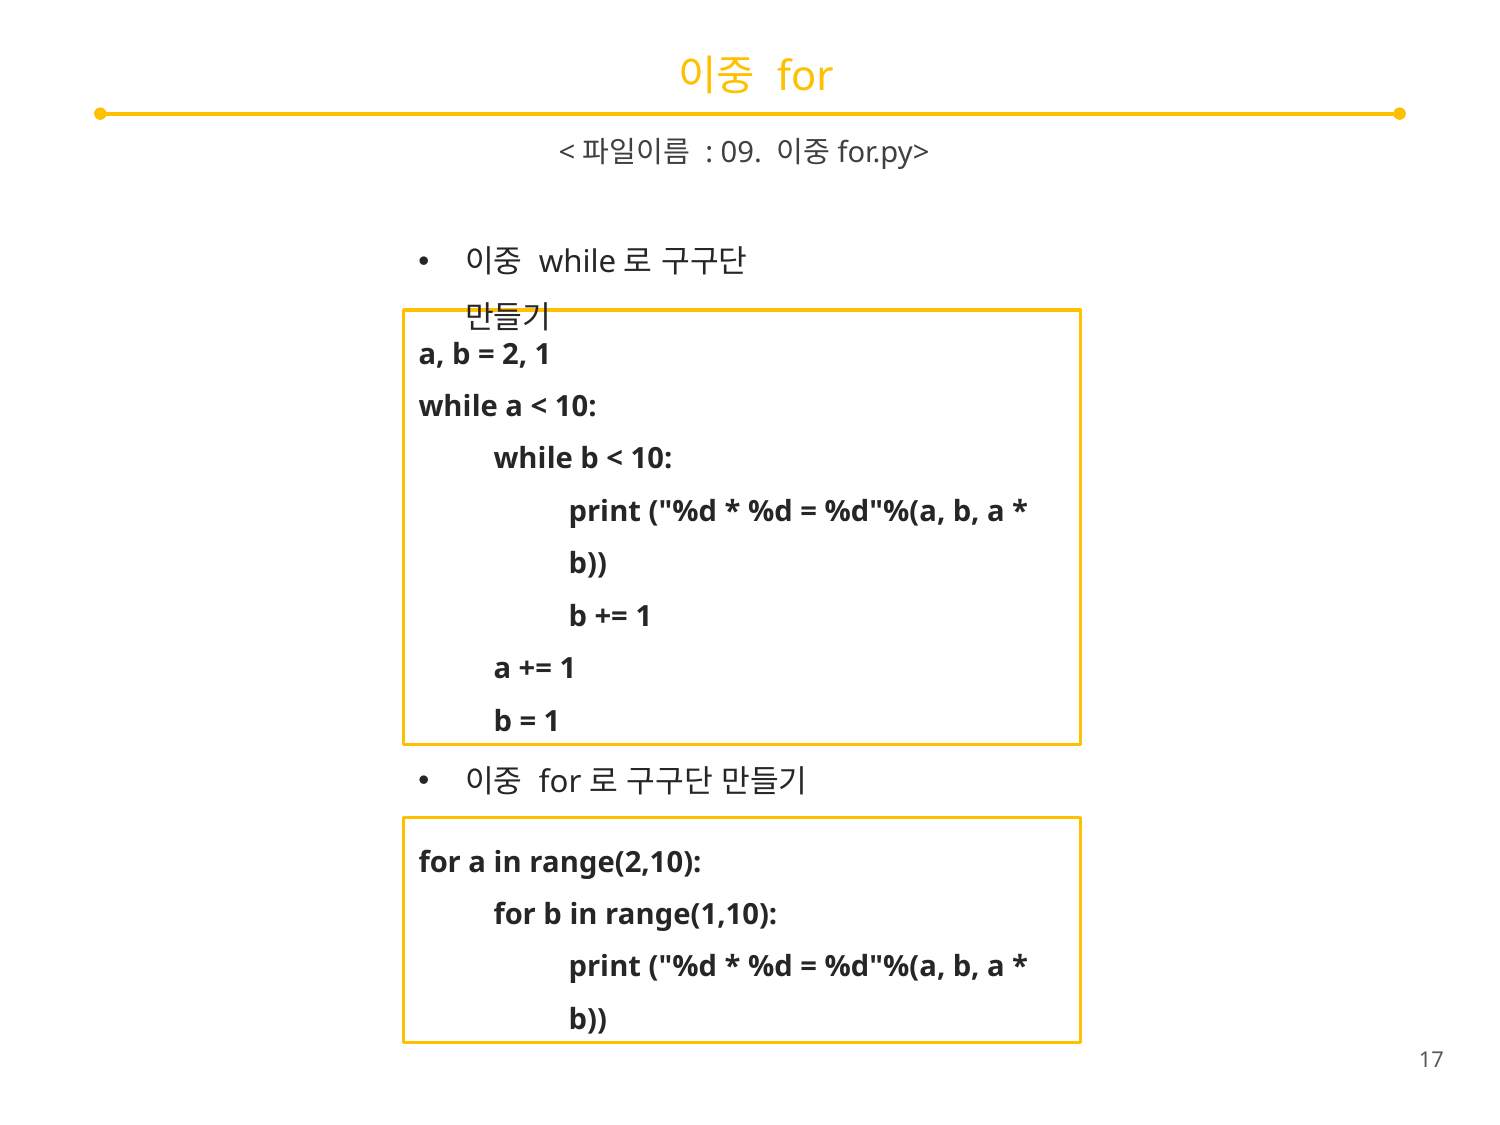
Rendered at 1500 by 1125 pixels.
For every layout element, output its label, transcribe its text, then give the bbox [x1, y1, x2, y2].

text_box 이중 while로 구구단 만들기 [403, 215, 849, 343]
text_box 이중 for로 구구단 만들기 [403, 735, 849, 807]
text_box <파일이름 : 09. 이중for.py> [100, 125, 1388, 176]
text_box a, b = 2, 1 while a < 10: while b < 10: print ("%d * %d = %d"%(a, b, a * b)) b += 1 a += 1 b = 1 [403, 309, 1081, 745]
title 이중 for [123, 45, 1388, 102]
text_box for a in range(2,10): for b in range(1,10): print ("%d * %d = %d"%(a, b, a * b)) [403, 817, 1081, 1043]
